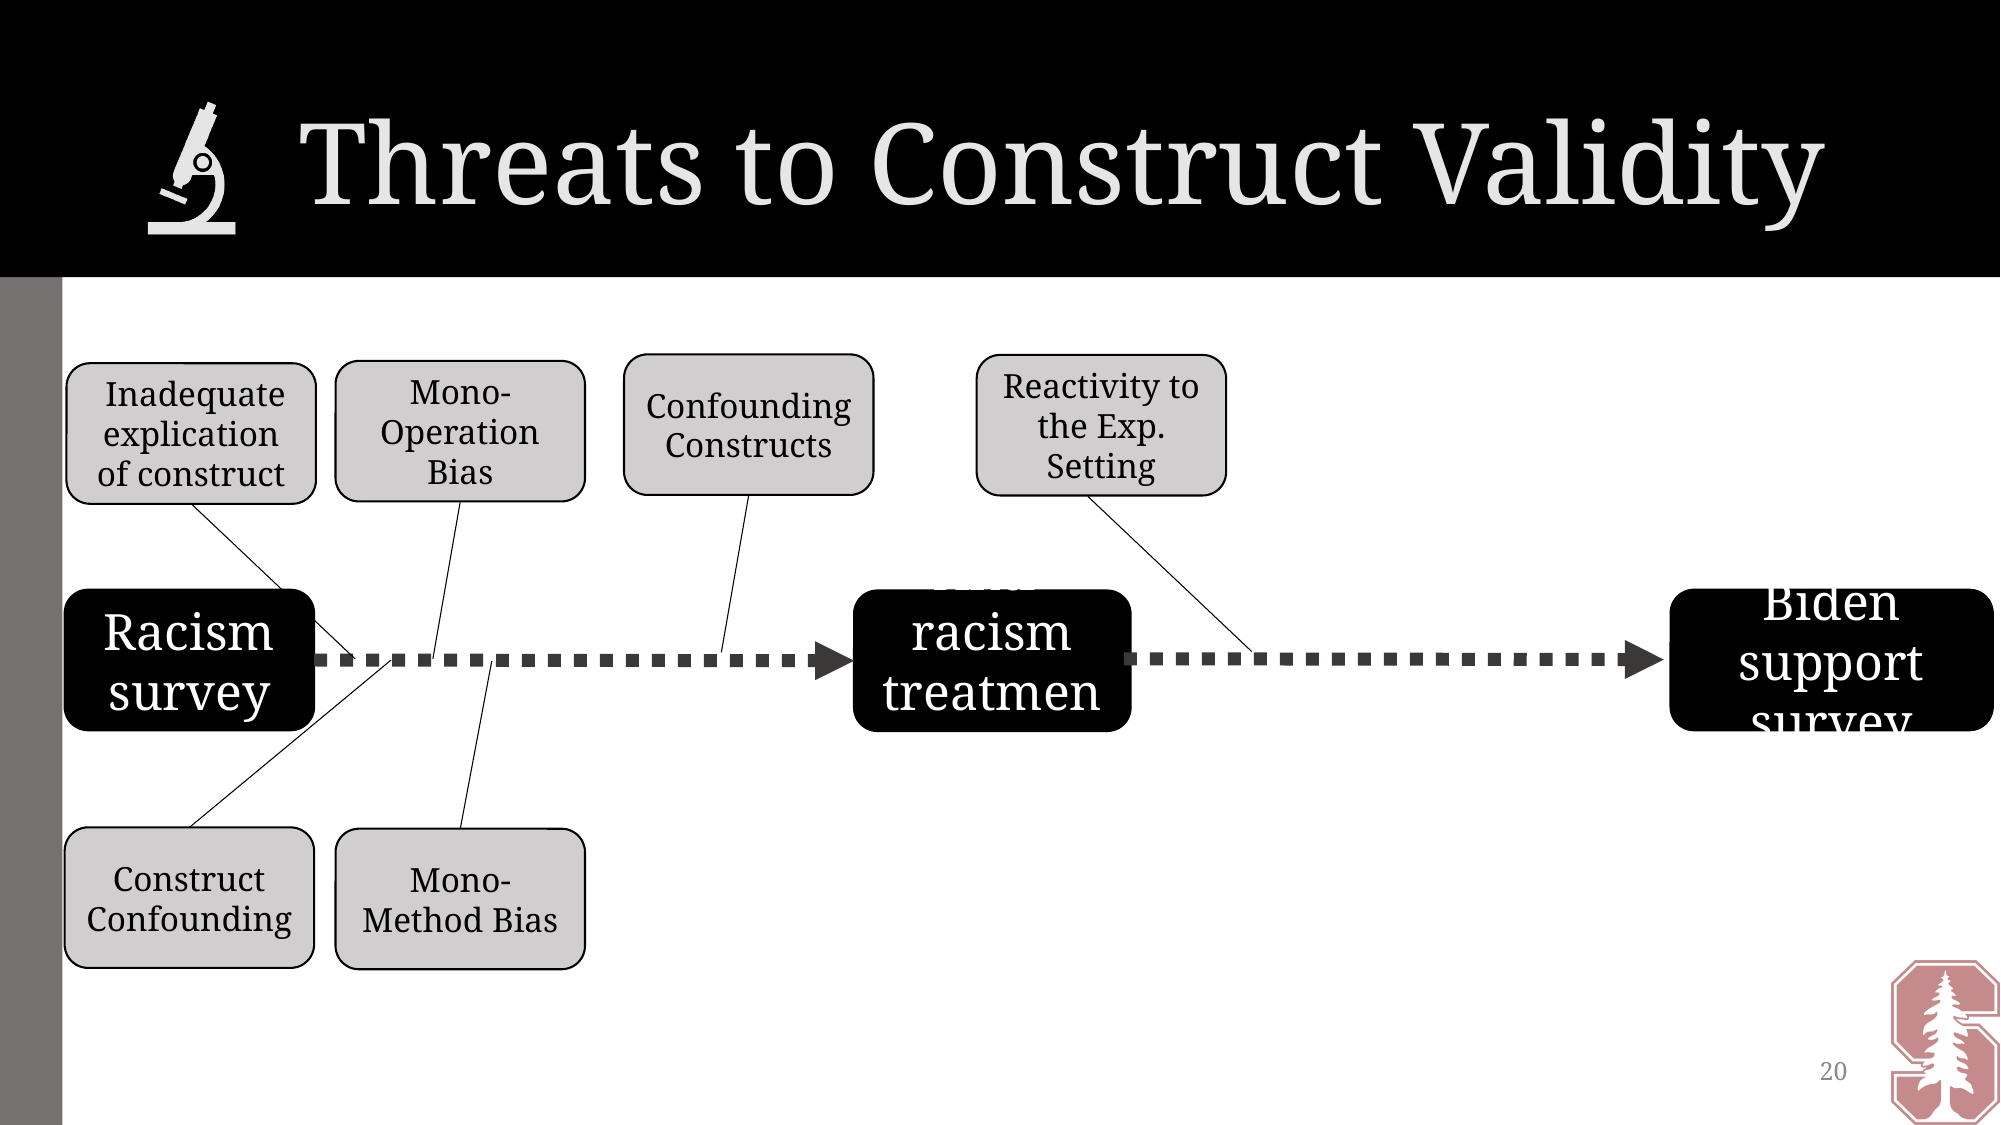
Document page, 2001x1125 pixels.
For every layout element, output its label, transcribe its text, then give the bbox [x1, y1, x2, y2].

text_box Confounding Constructs [622, 353, 875, 496]
text_box Biden support survey [1669, 588, 1994, 732]
slide_number 20 [1412, 1042, 1863, 1103]
text_box Anti-racism treatment [852, 589, 1132, 733]
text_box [189, 659, 392, 828]
text_box Mono-Method Bias [334, 827, 587, 971]
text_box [432, 501, 461, 659]
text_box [721, 494, 749, 653]
picture [116, 93, 267, 244]
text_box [1087, 496, 1252, 652]
title Threats to Construct Validity [137, 59, 1863, 278]
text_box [191, 503, 356, 659]
text_box Construct Confounding [63, 826, 316, 969]
text_box Mono-Operation Bias [334, 359, 587, 503]
text_box Inadequate explication of construct [65, 362, 317, 505]
text_box Reactivity to the Exp. Setting [975, 353, 1228, 497]
text_box Racism survey [63, 588, 191, 732]
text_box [460, 661, 492, 829]
